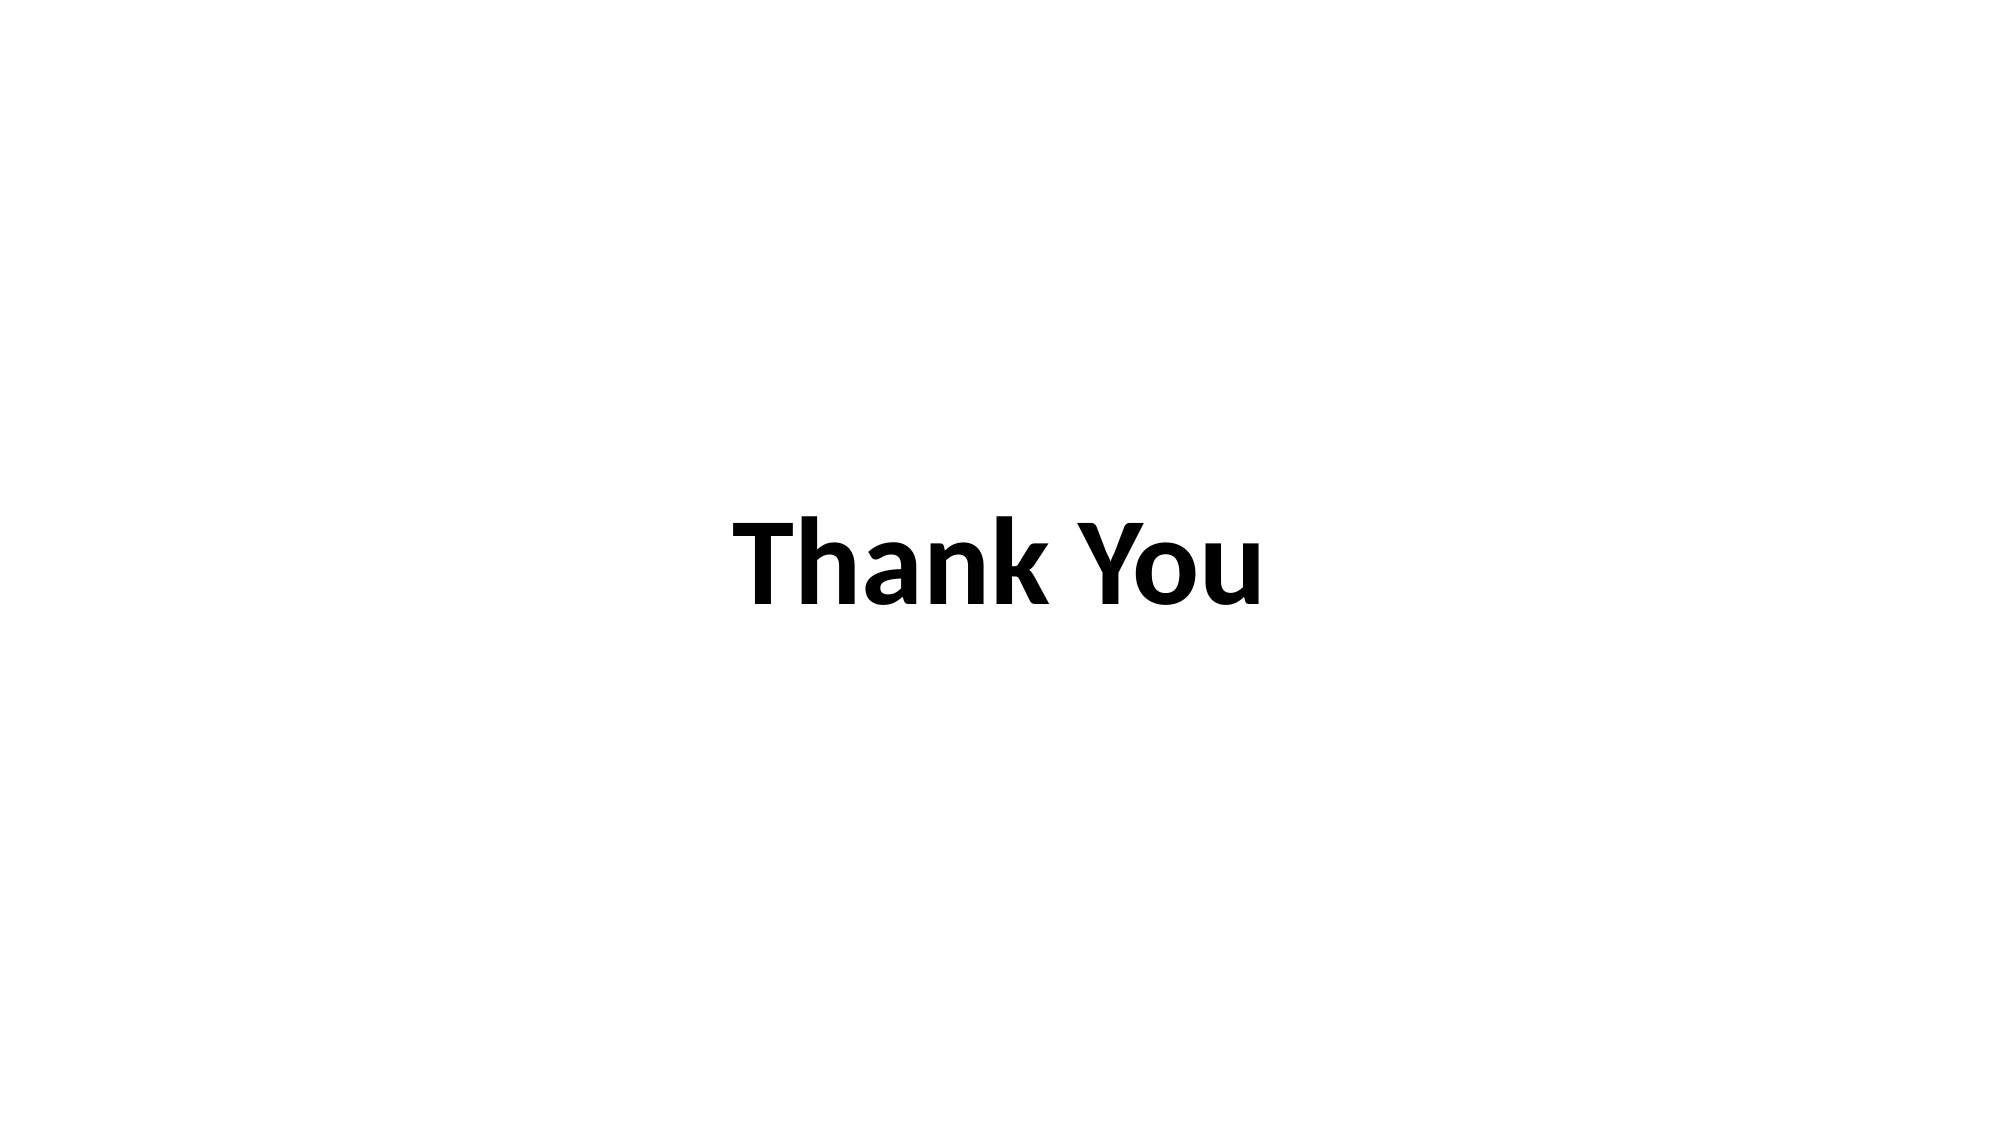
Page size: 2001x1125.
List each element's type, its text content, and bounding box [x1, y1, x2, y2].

title Thank You [99, 374, 1900, 736]
